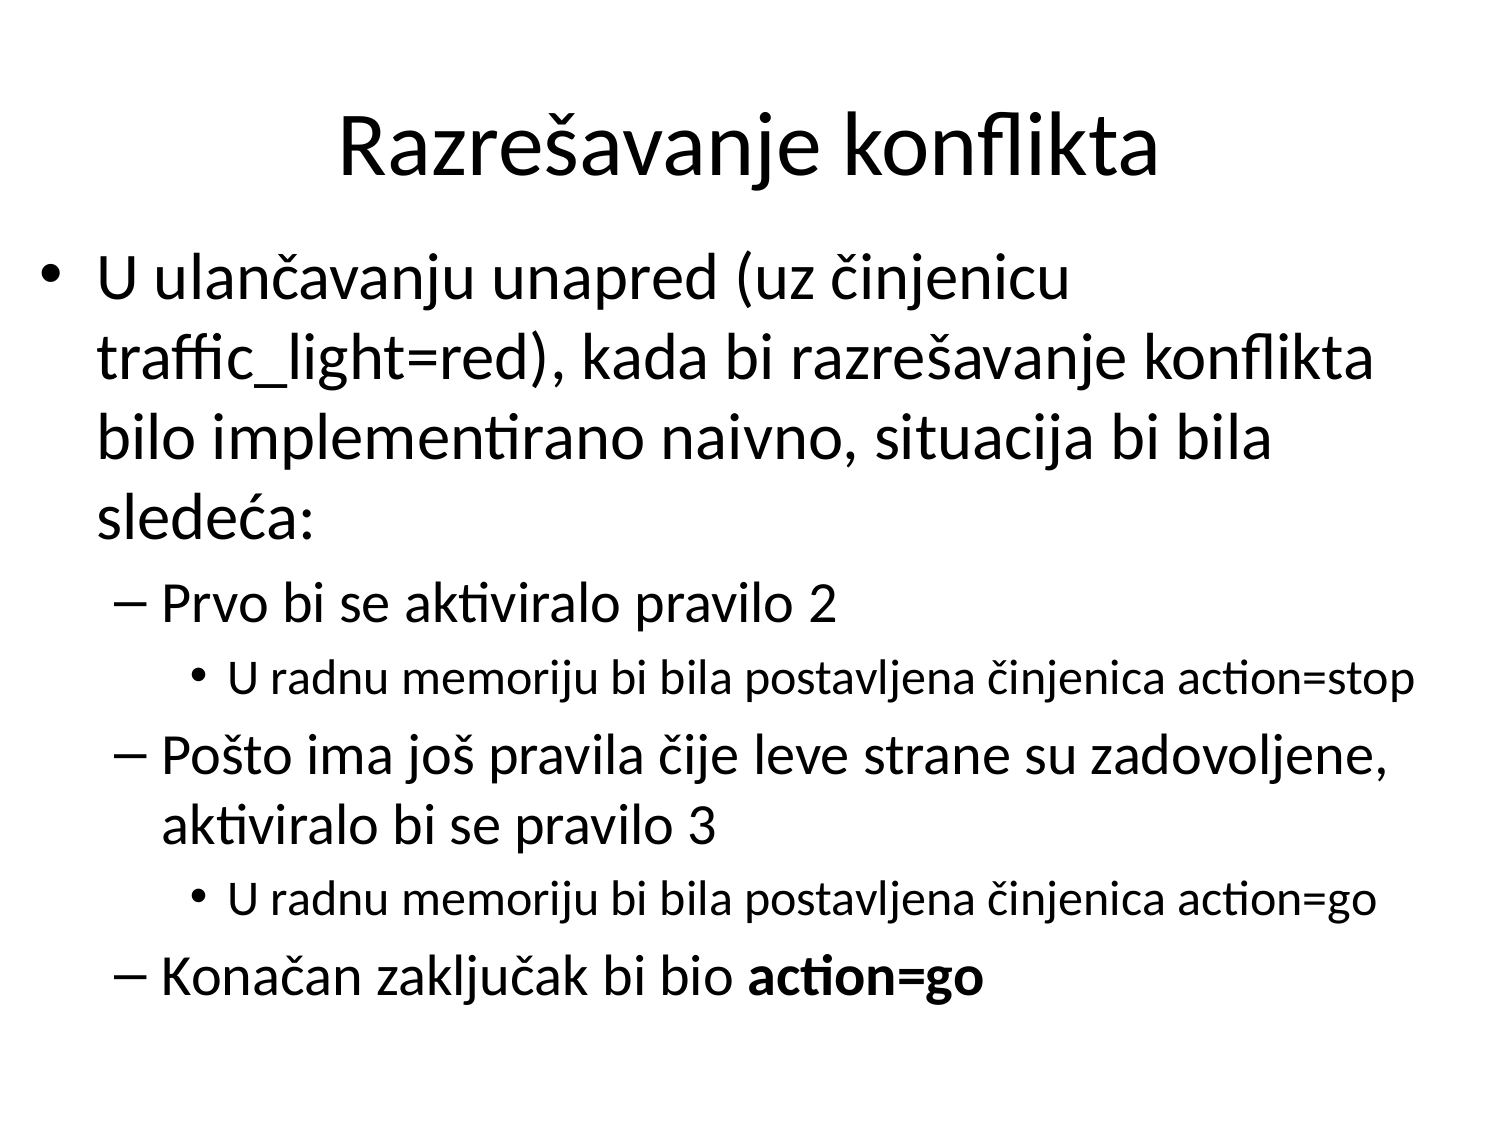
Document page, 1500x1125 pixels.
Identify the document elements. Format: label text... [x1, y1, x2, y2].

title Razrešavanje konflikta [75, 45, 1425, 224]
list U ulančavanju unapred (uz činjenicu traffic_light=red), kada bi razrešavanje konflikta bilo implementirano naivno, situacija bi bila sledeća: Prvo bi se aktiviralo pravilo 2 U radnu memoriju bi bila postavljena činjenica action=stop Pošto ima još pravila čije leve strane su zadovoljene, aktiviralo bi se pravilo 3 U radnu memoriju bi bila postavljena činjenica action=go Konačan zaključak bi bio action=go [24, 224, 1488, 1088]
